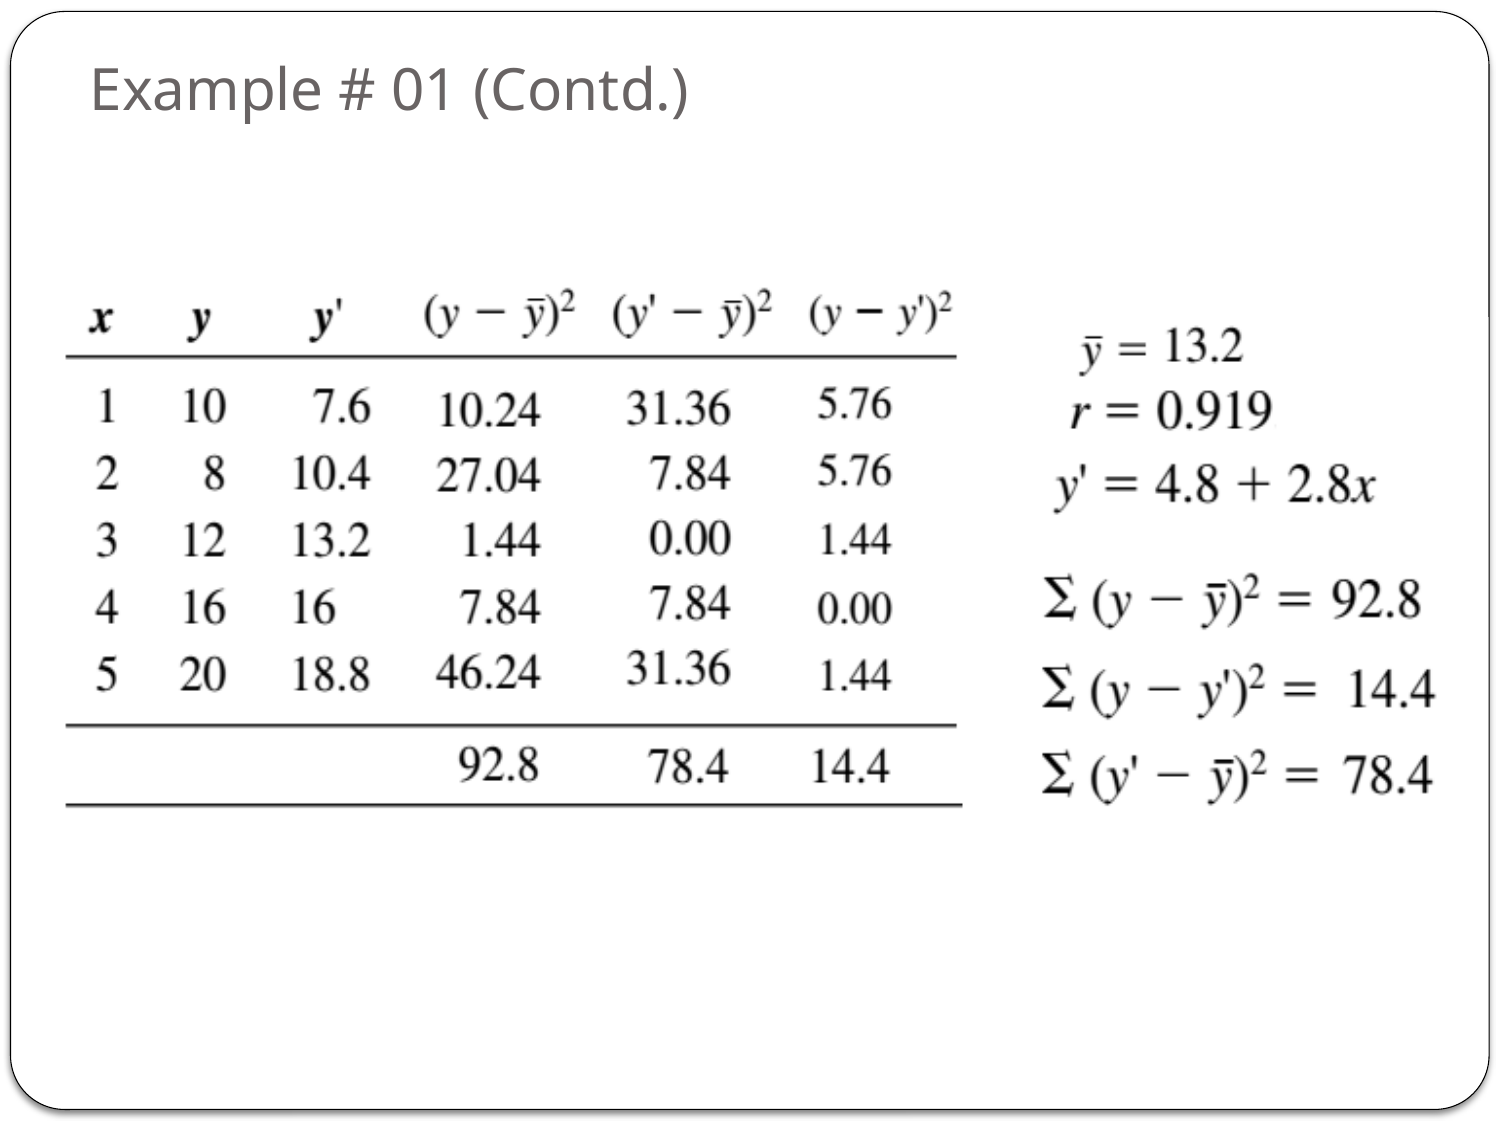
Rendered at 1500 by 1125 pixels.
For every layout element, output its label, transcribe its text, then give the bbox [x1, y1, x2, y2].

picture [37, 274, 1463, 826]
title Example # 01 (Contd.) [75, 45, 1425, 138]
